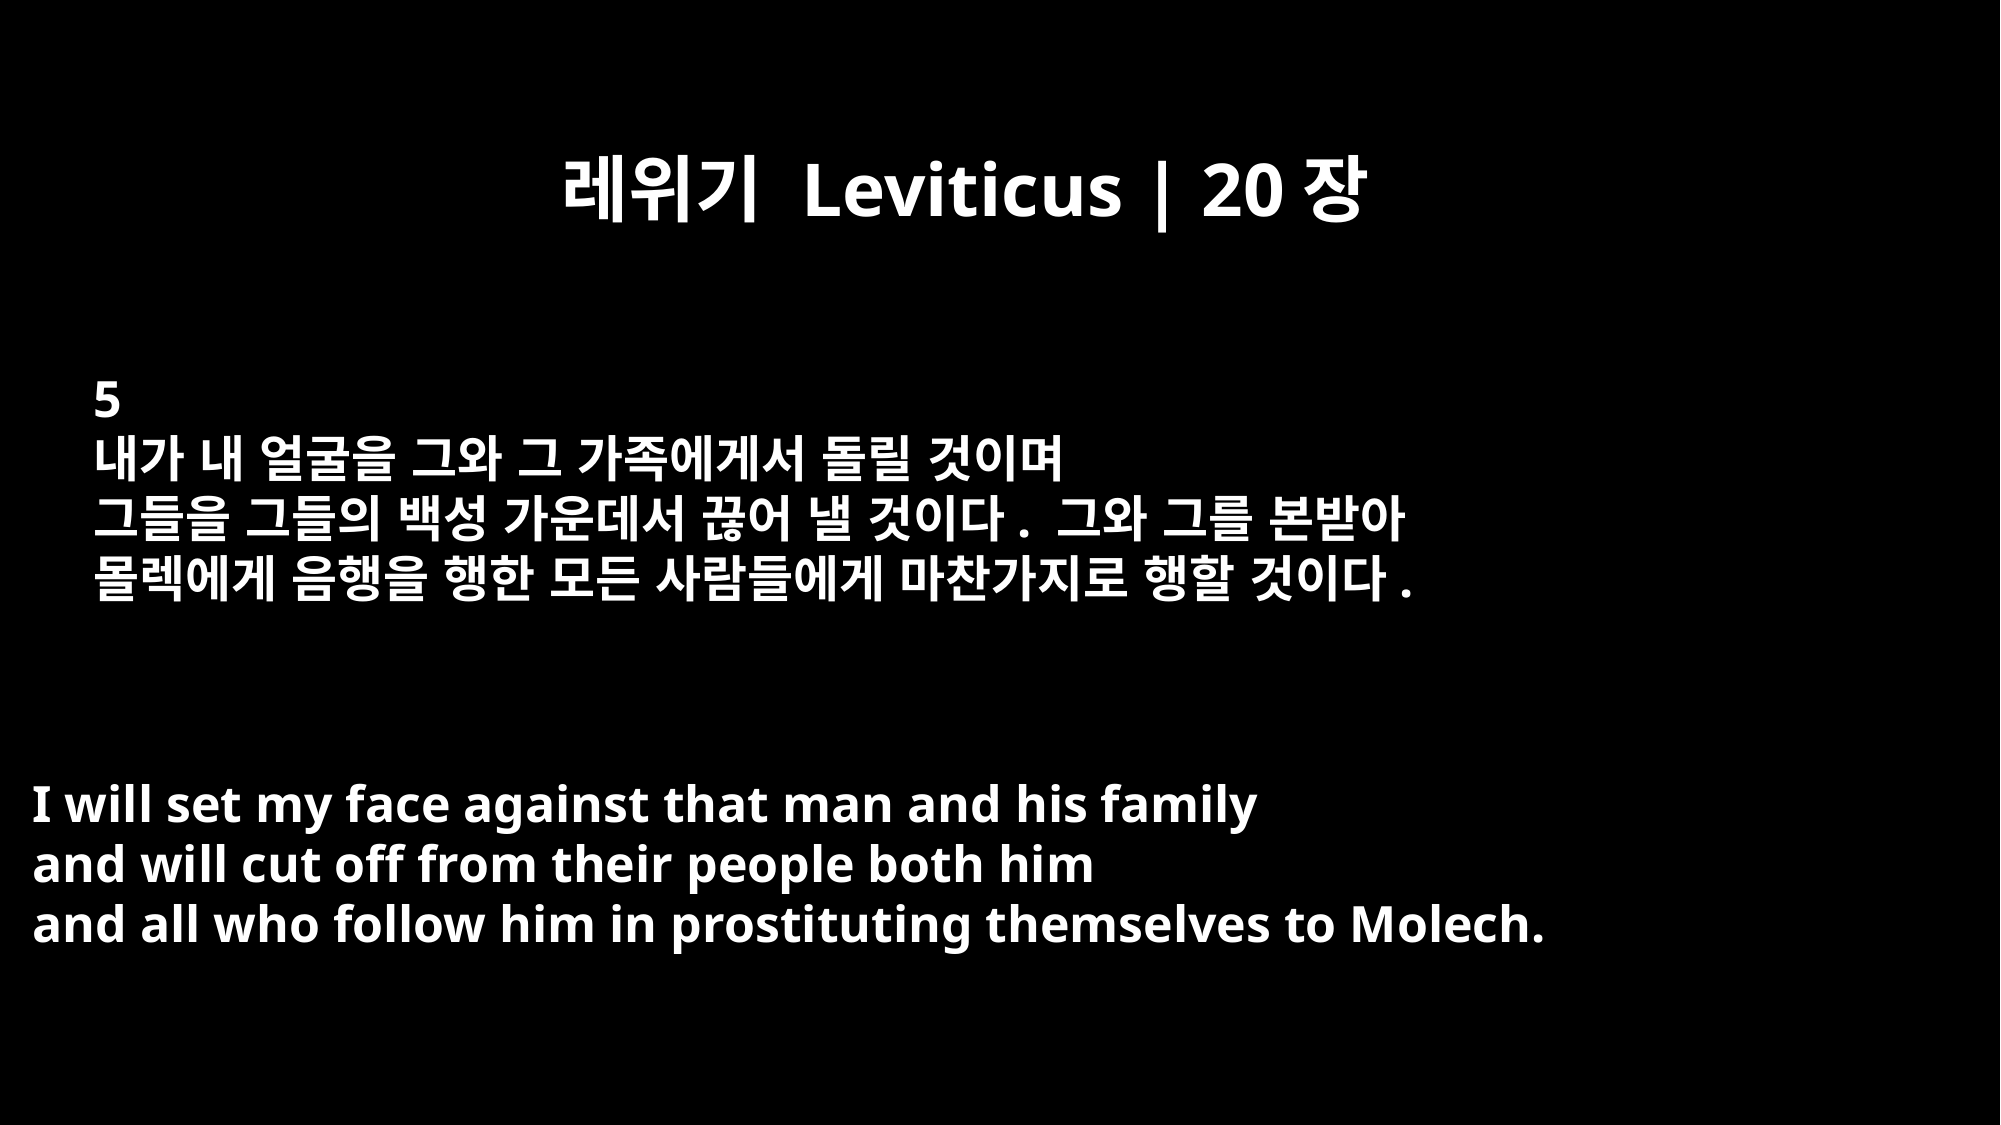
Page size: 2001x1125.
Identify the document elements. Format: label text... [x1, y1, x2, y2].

text_box 레위기 Leviticus | 20장 [546, 136, 1386, 239]
text_box I will set my face against that man and his family and will cut off from their people both him and all who follow him in prostituting themselves to Molech. [17, 764, 1561, 960]
text_box 5 내가 내 얼굴을 그와 그 가족에게서 돌릴 것이며 그들을 그들의 백성 가운데서 끊어 낼 것이다. 그와 그를 본받아 몰렉에게 음행을 행한 모든 사람들에게 마찬가지로 행할 것이다. [78, 359, 1429, 615]
